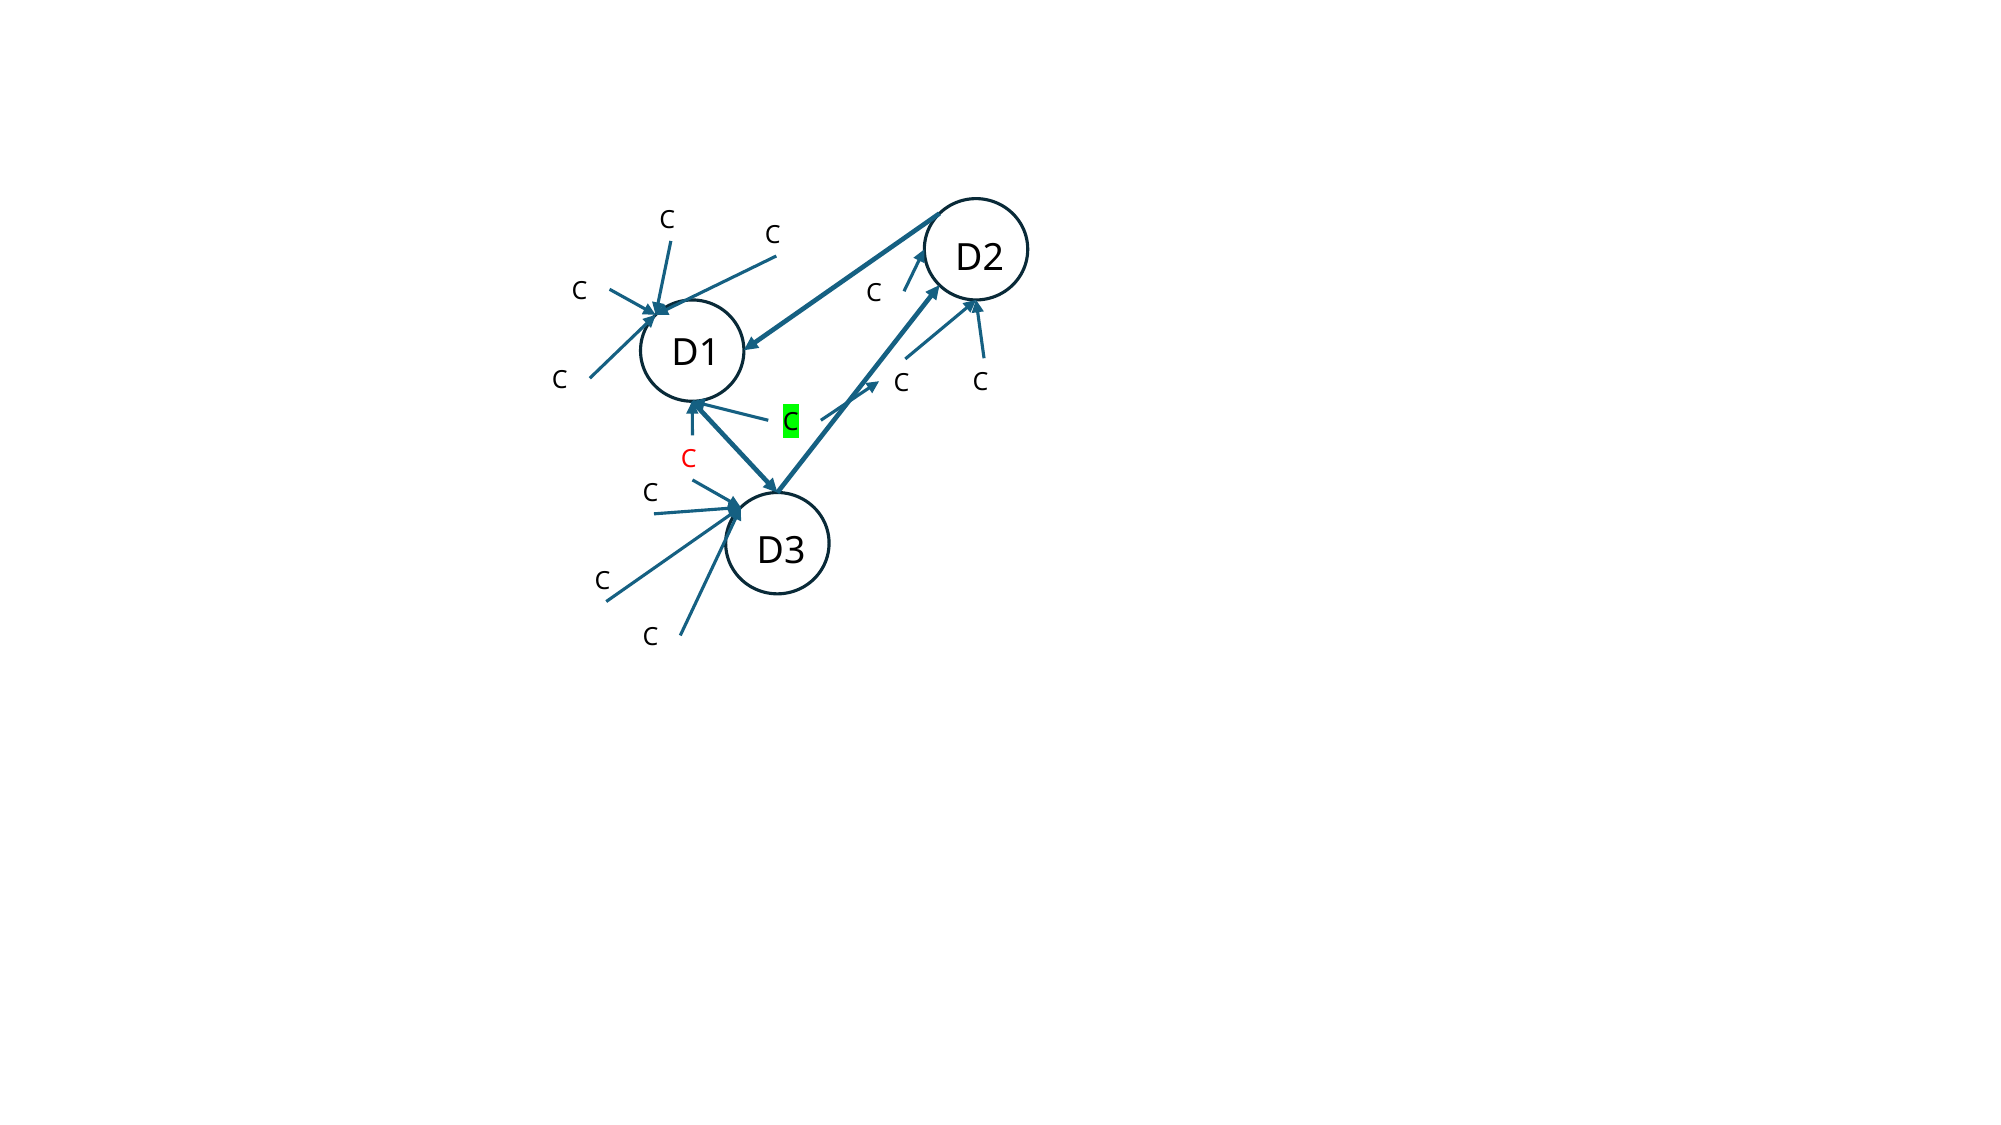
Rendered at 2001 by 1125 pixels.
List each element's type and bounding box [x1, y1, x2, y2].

text_box [776, 352, 940, 493]
text_box [743, 212, 940, 352]
text_box [536, 195, 1029, 659]
text_box [691, 400, 778, 494]
